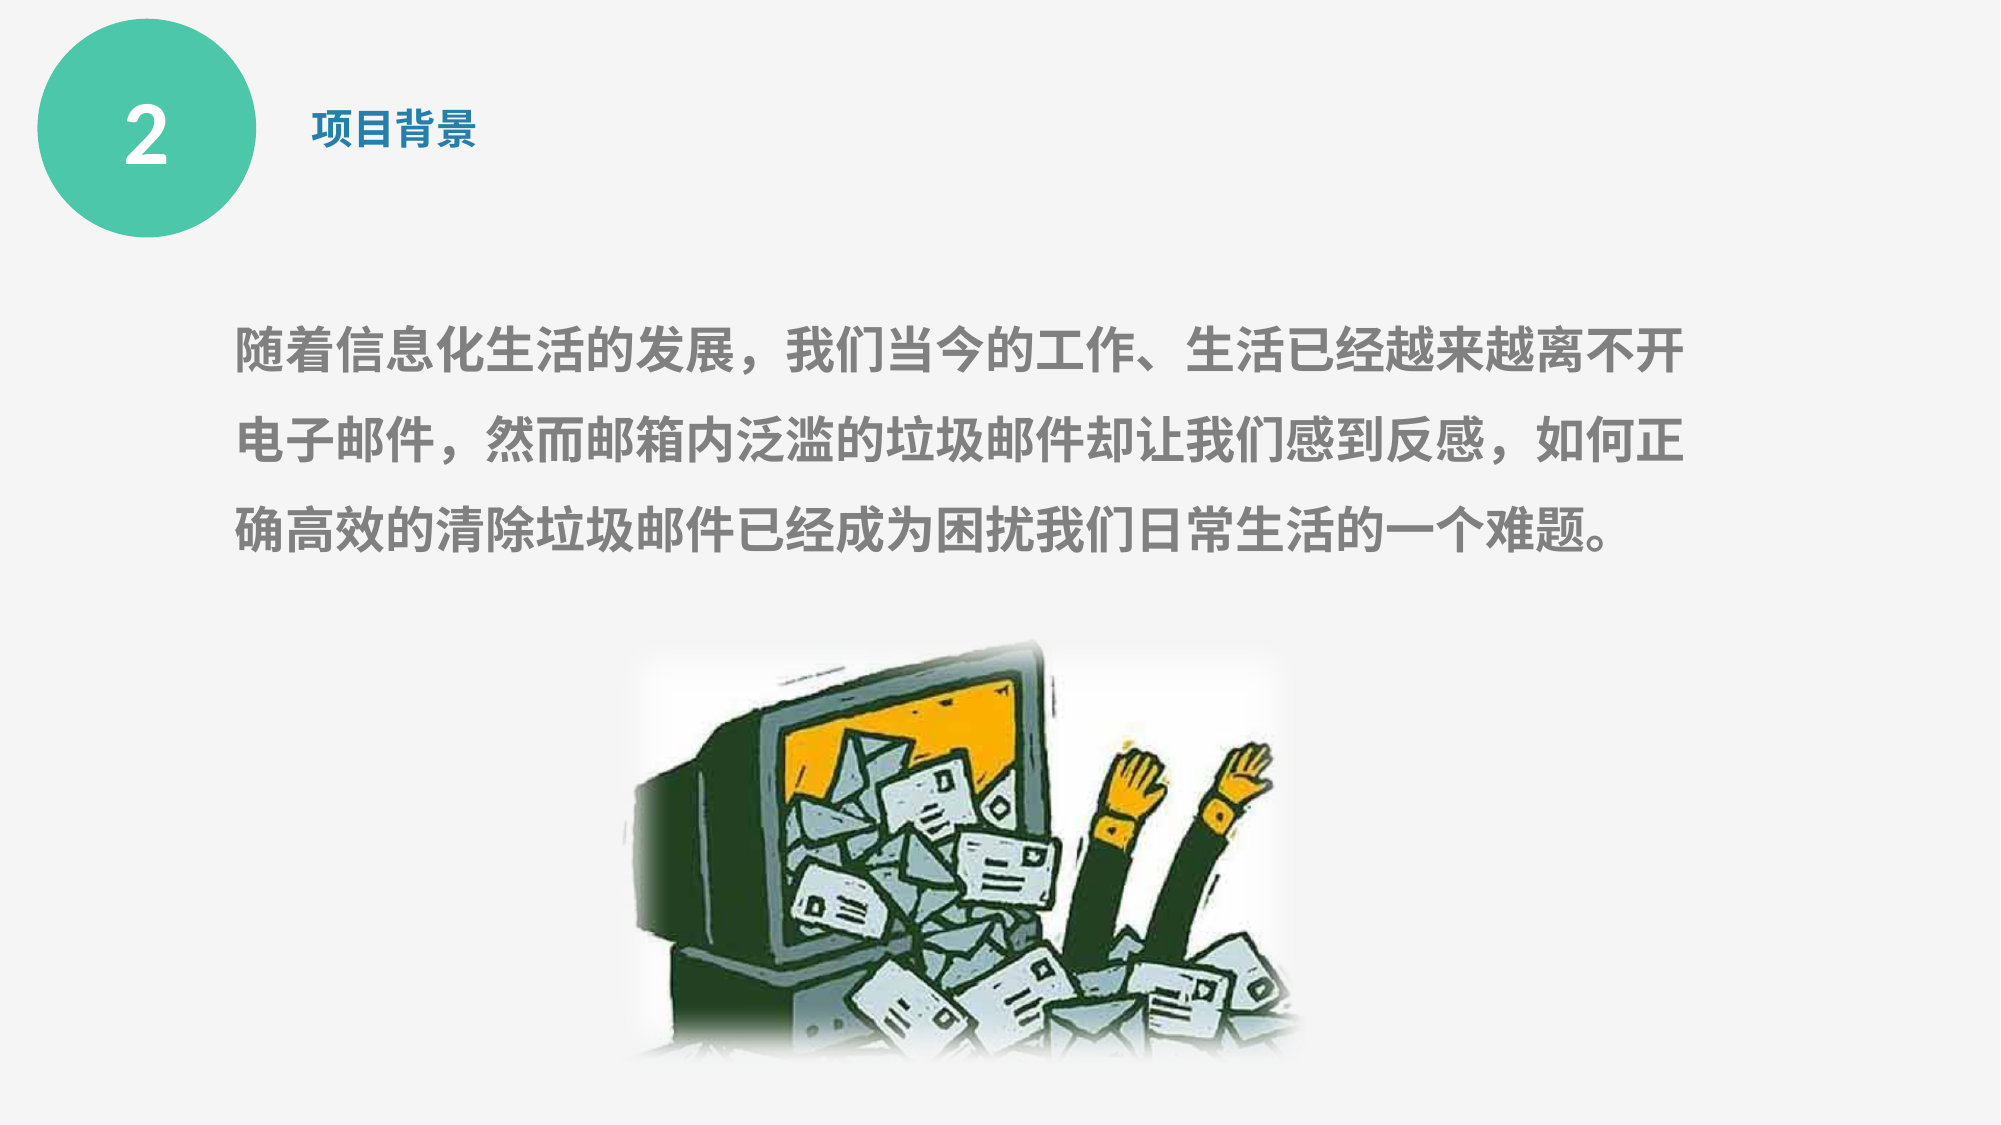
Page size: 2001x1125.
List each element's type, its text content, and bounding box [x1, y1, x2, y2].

text_box 项目背景 [299, 96, 1163, 159]
picture [608, 628, 1309, 1066]
text_box 随着信息化生活的发展，我们当今的工作、生活已经越来越离不开电子邮件，然而邮箱内泛滥的垃圾邮件却让我们感到反感，如何正确高效的清除垃圾邮件已经成为困扰我们日常生活的一个难题。 [220, 281, 1725, 677]
text_box 2 [36, 17, 258, 239]
